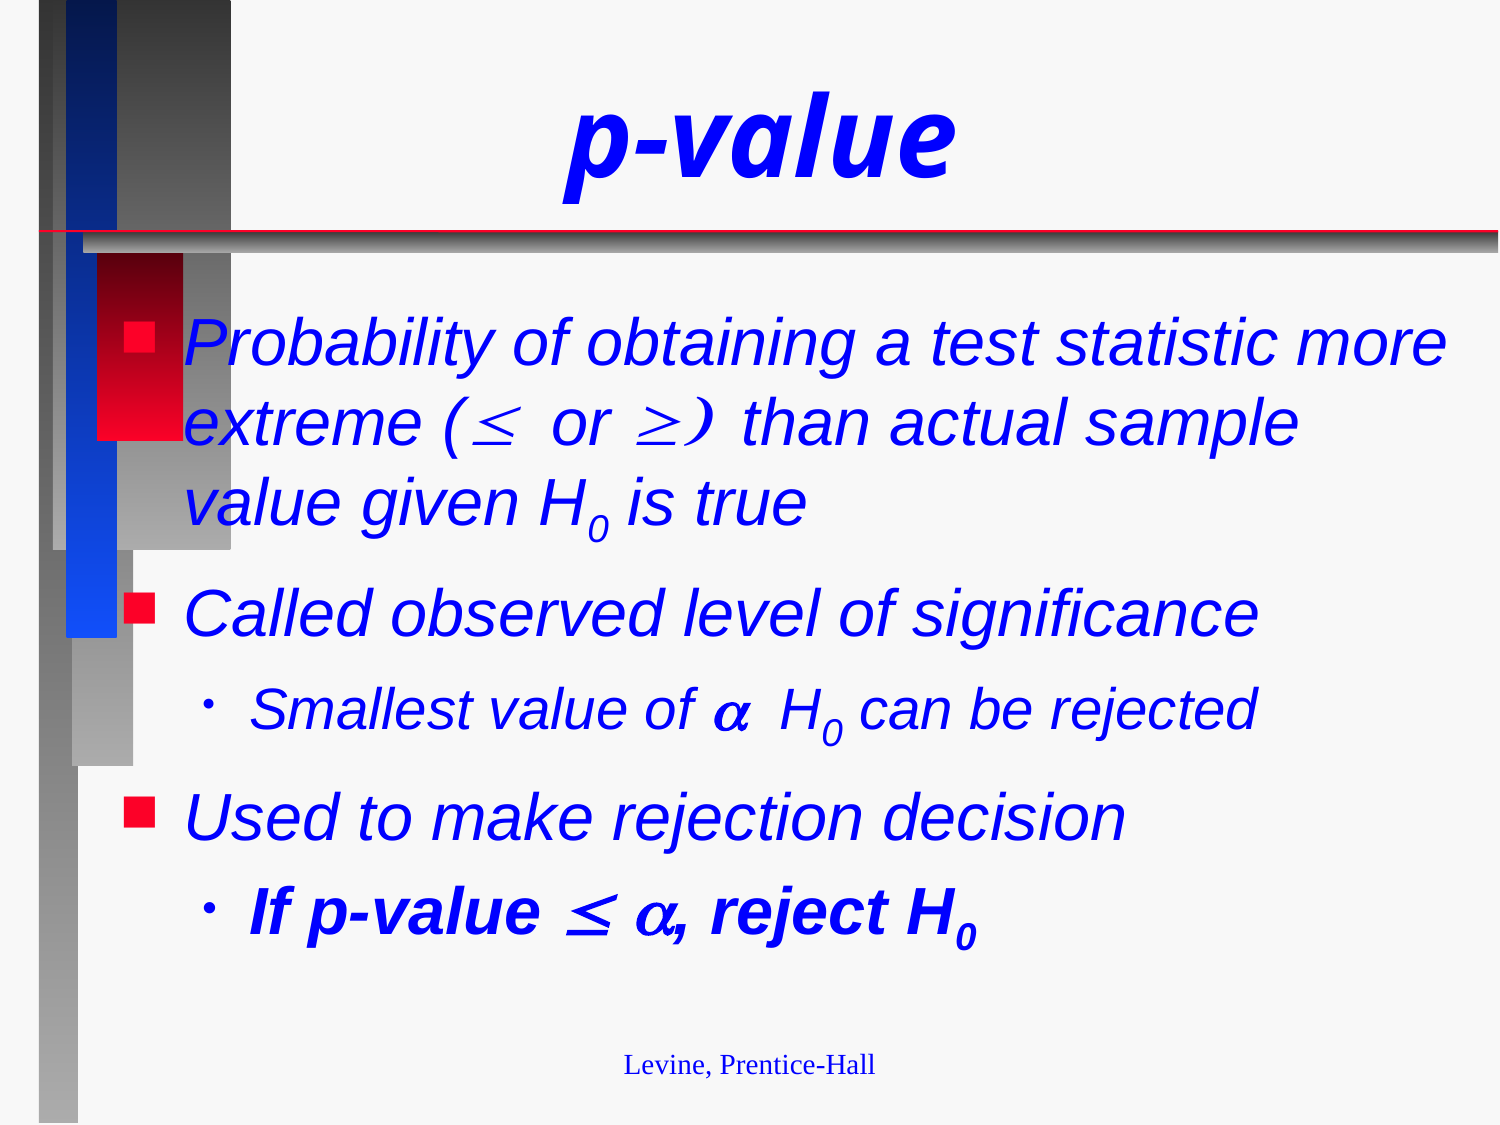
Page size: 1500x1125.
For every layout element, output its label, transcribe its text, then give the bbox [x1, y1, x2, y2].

list Probability of obtaining a test statistic more extreme (or than actual sample value given H0 is true Called observed level of significance Smallest value of  H0 can be rejected Used to make rejection decision If p-value  , reject H0 [112, 291, 1476, 1013]
footer Levine, Prentice-Hall [512, 1024, 988, 1101]
title p-value [124, 37, 1401, 229]
